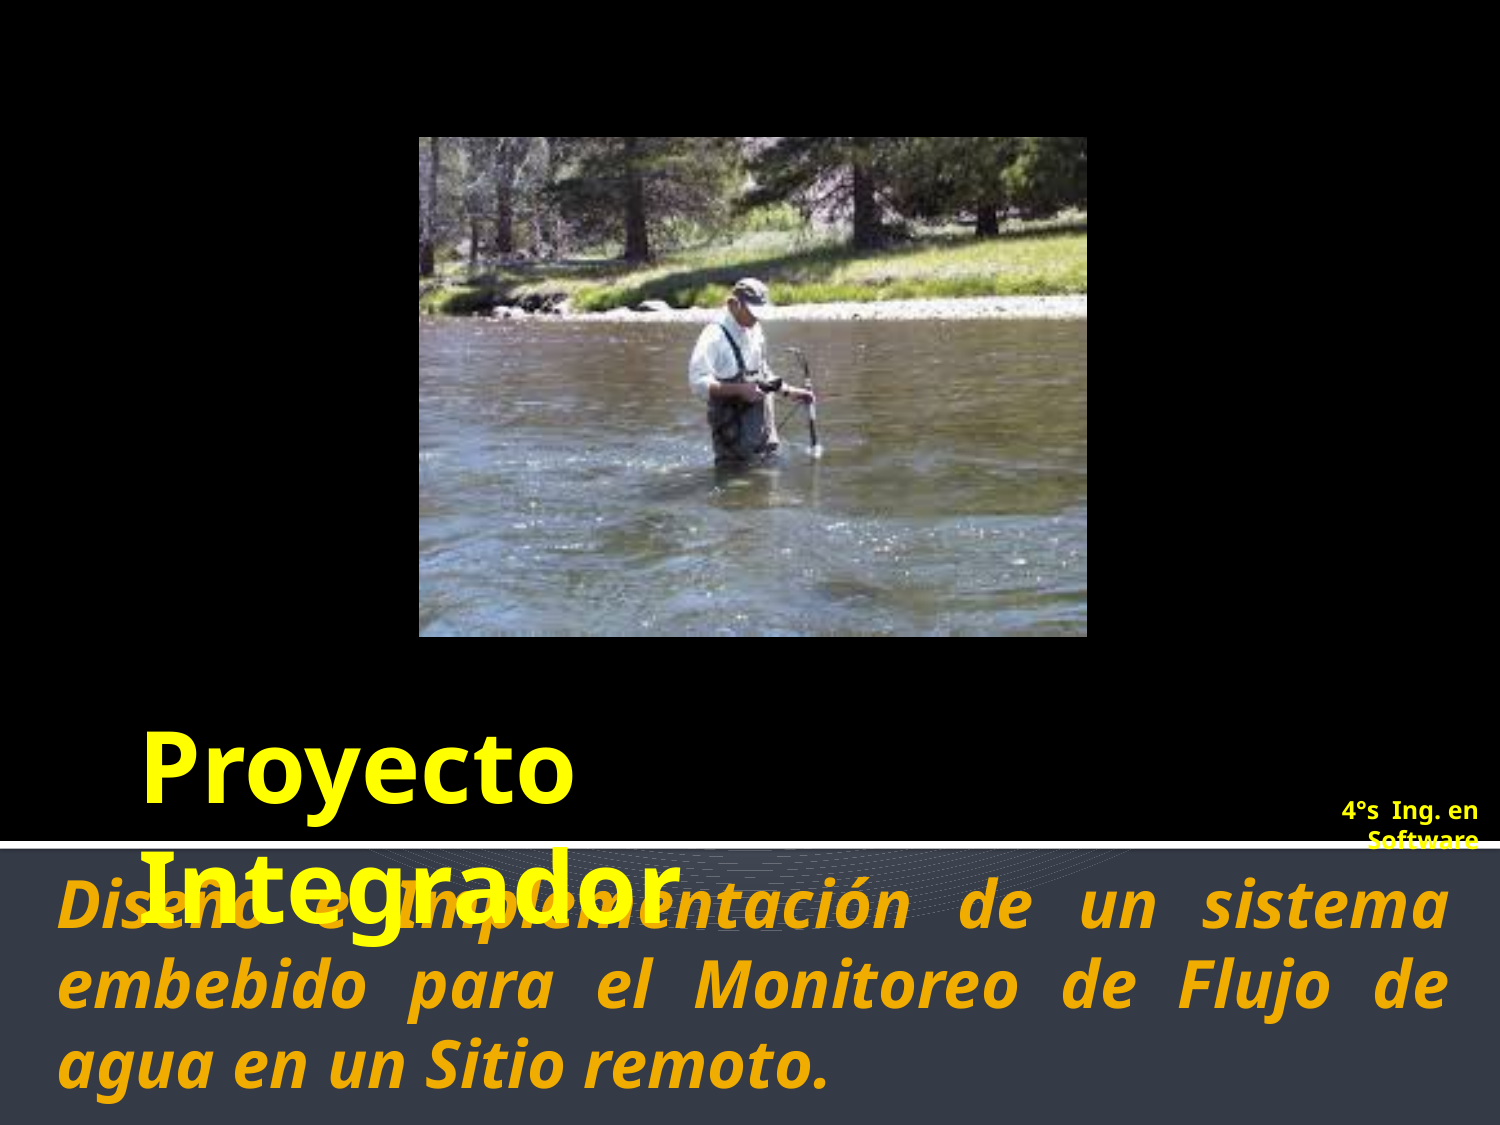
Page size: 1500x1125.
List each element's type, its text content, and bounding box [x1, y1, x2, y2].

picture [419, 137, 1087, 638]
title Diseño e Implementación de un sistema embebido para el Monitoreo de Flujo de agua en un Sitio remoto. [41, 862, 1459, 1106]
text_box 4°s Ing. en Software [1234, 786, 1495, 862]
text_box Proyecto Integrador [123, 696, 1058, 951]
